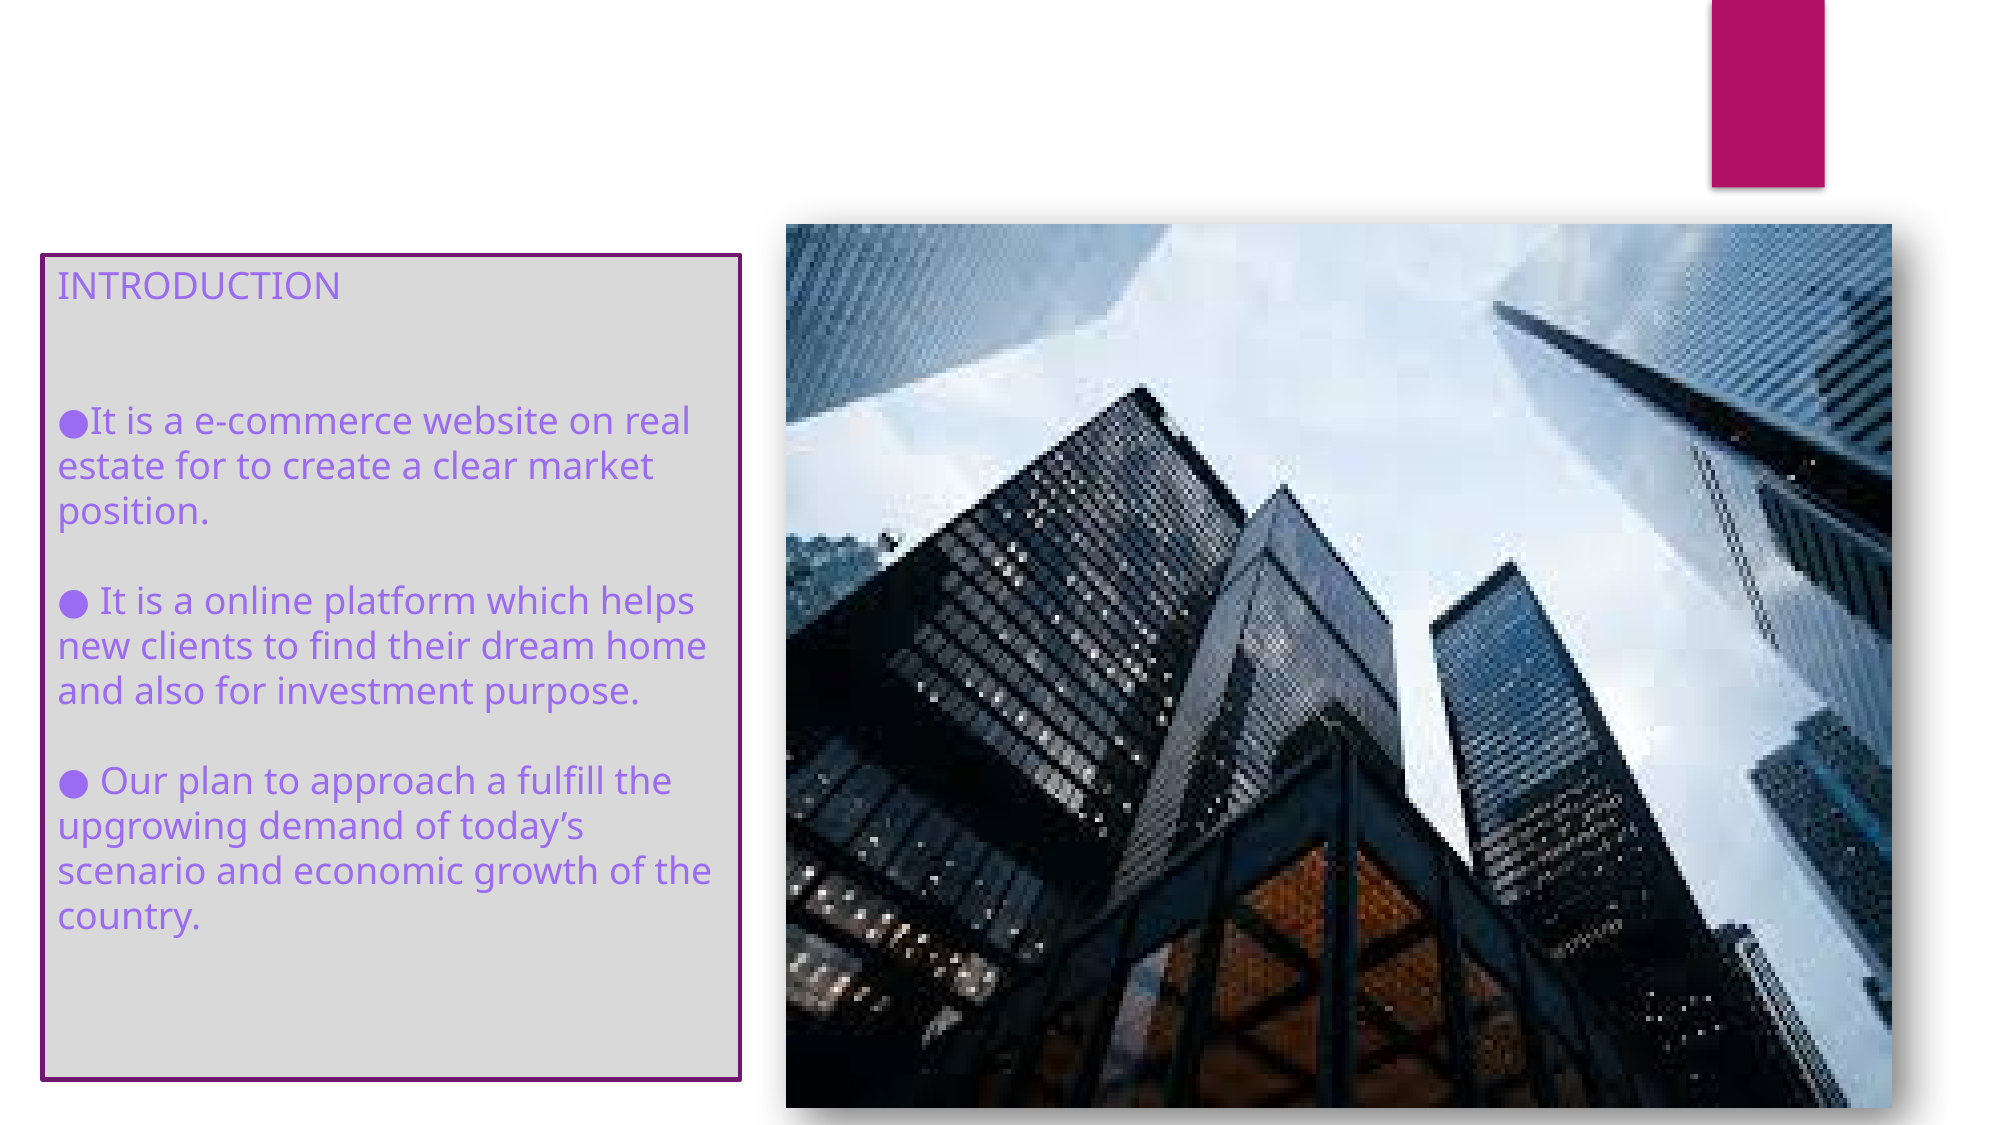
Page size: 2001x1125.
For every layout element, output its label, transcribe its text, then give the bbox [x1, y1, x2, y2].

picture [786, 224, 1892, 1108]
text_box INTRODUCTION ●It is a e-commerce website on real estate for to create a clear market position. ● It is a online platform which helps new clients to find their dream home and also for investment purpose. ● Our plan to approach a fulfill the upgrowing demand of today’s scenario and economic growth of the country. [42, 254, 740, 1080]
